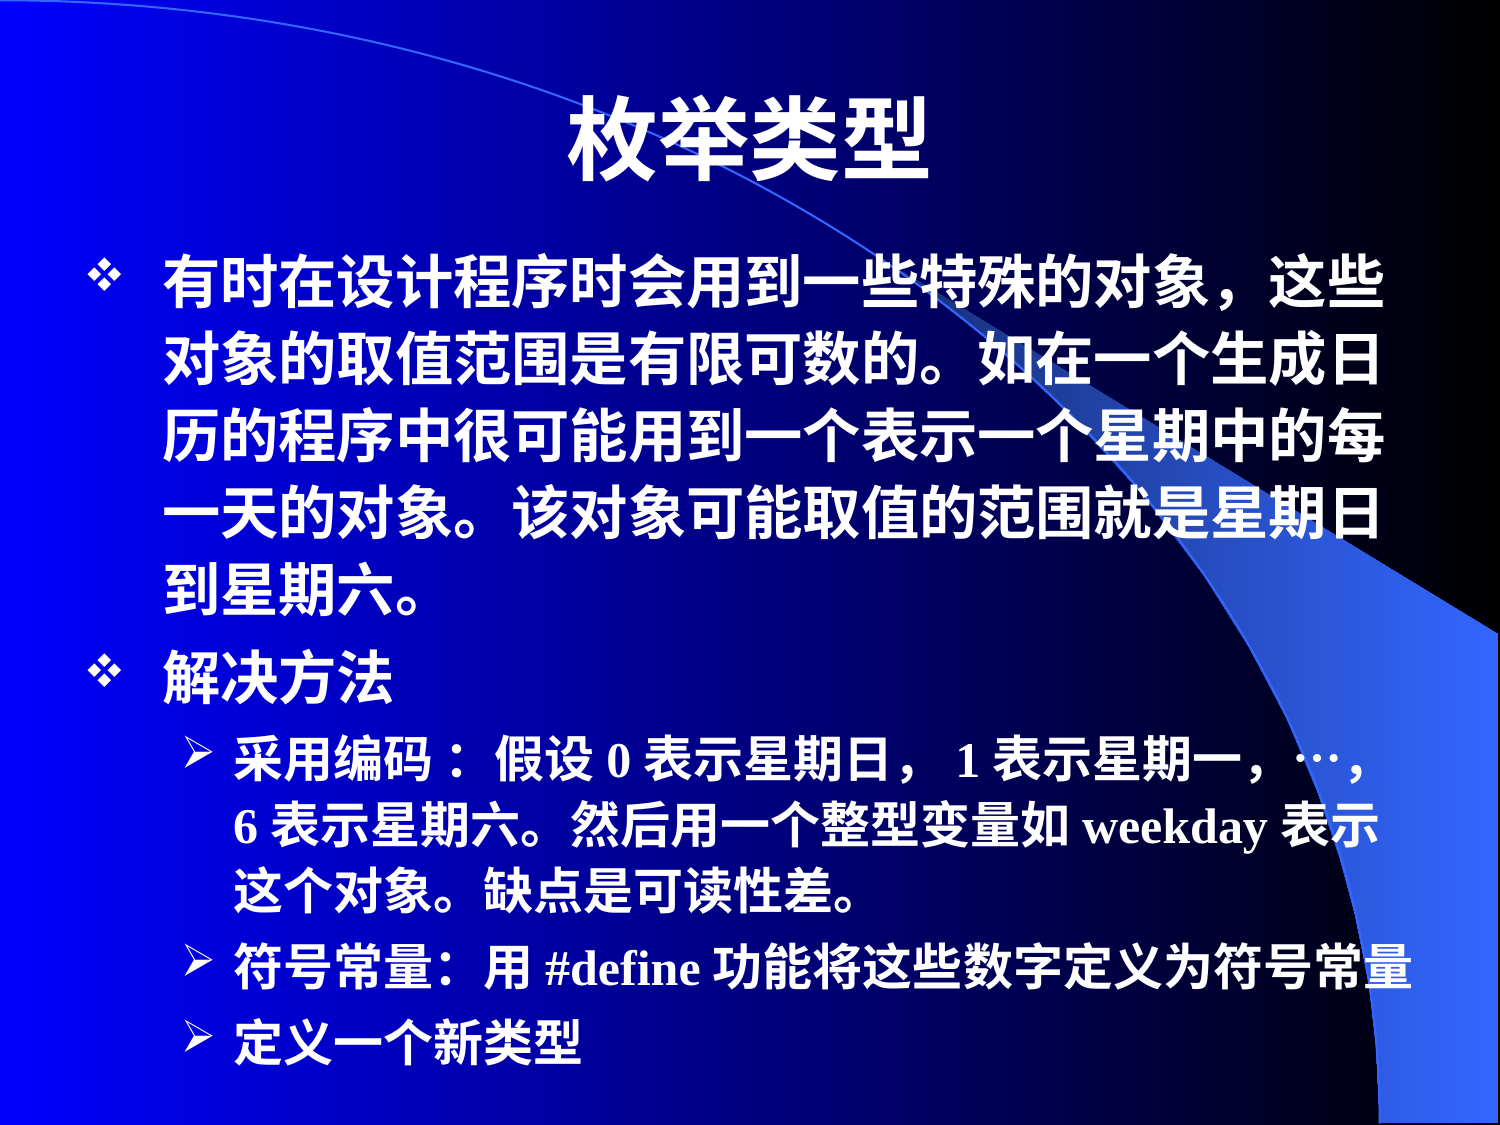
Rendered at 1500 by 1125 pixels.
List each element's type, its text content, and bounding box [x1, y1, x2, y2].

list 有时在设计程序时会用到一些特殊的对象，这些对象的取值范围是有限可数的。如在一个生成日历的程序中很可能用到一个表示一个星期中的每一天的对象。该对象可能取值的范围就是星期日到星期六。 解决方法 采用编码 ：假设0表示星期日，1表示星期一，…，6表示星期六。然后用一个整型变量如weekday表示这个对象。缺点是可读性差。 符号常量：用#define功能将这些数字定义为符号常量 定义一个新类型 [68, 230, 1432, 1097]
title 枚举类型 [112, 42, 1388, 230]
